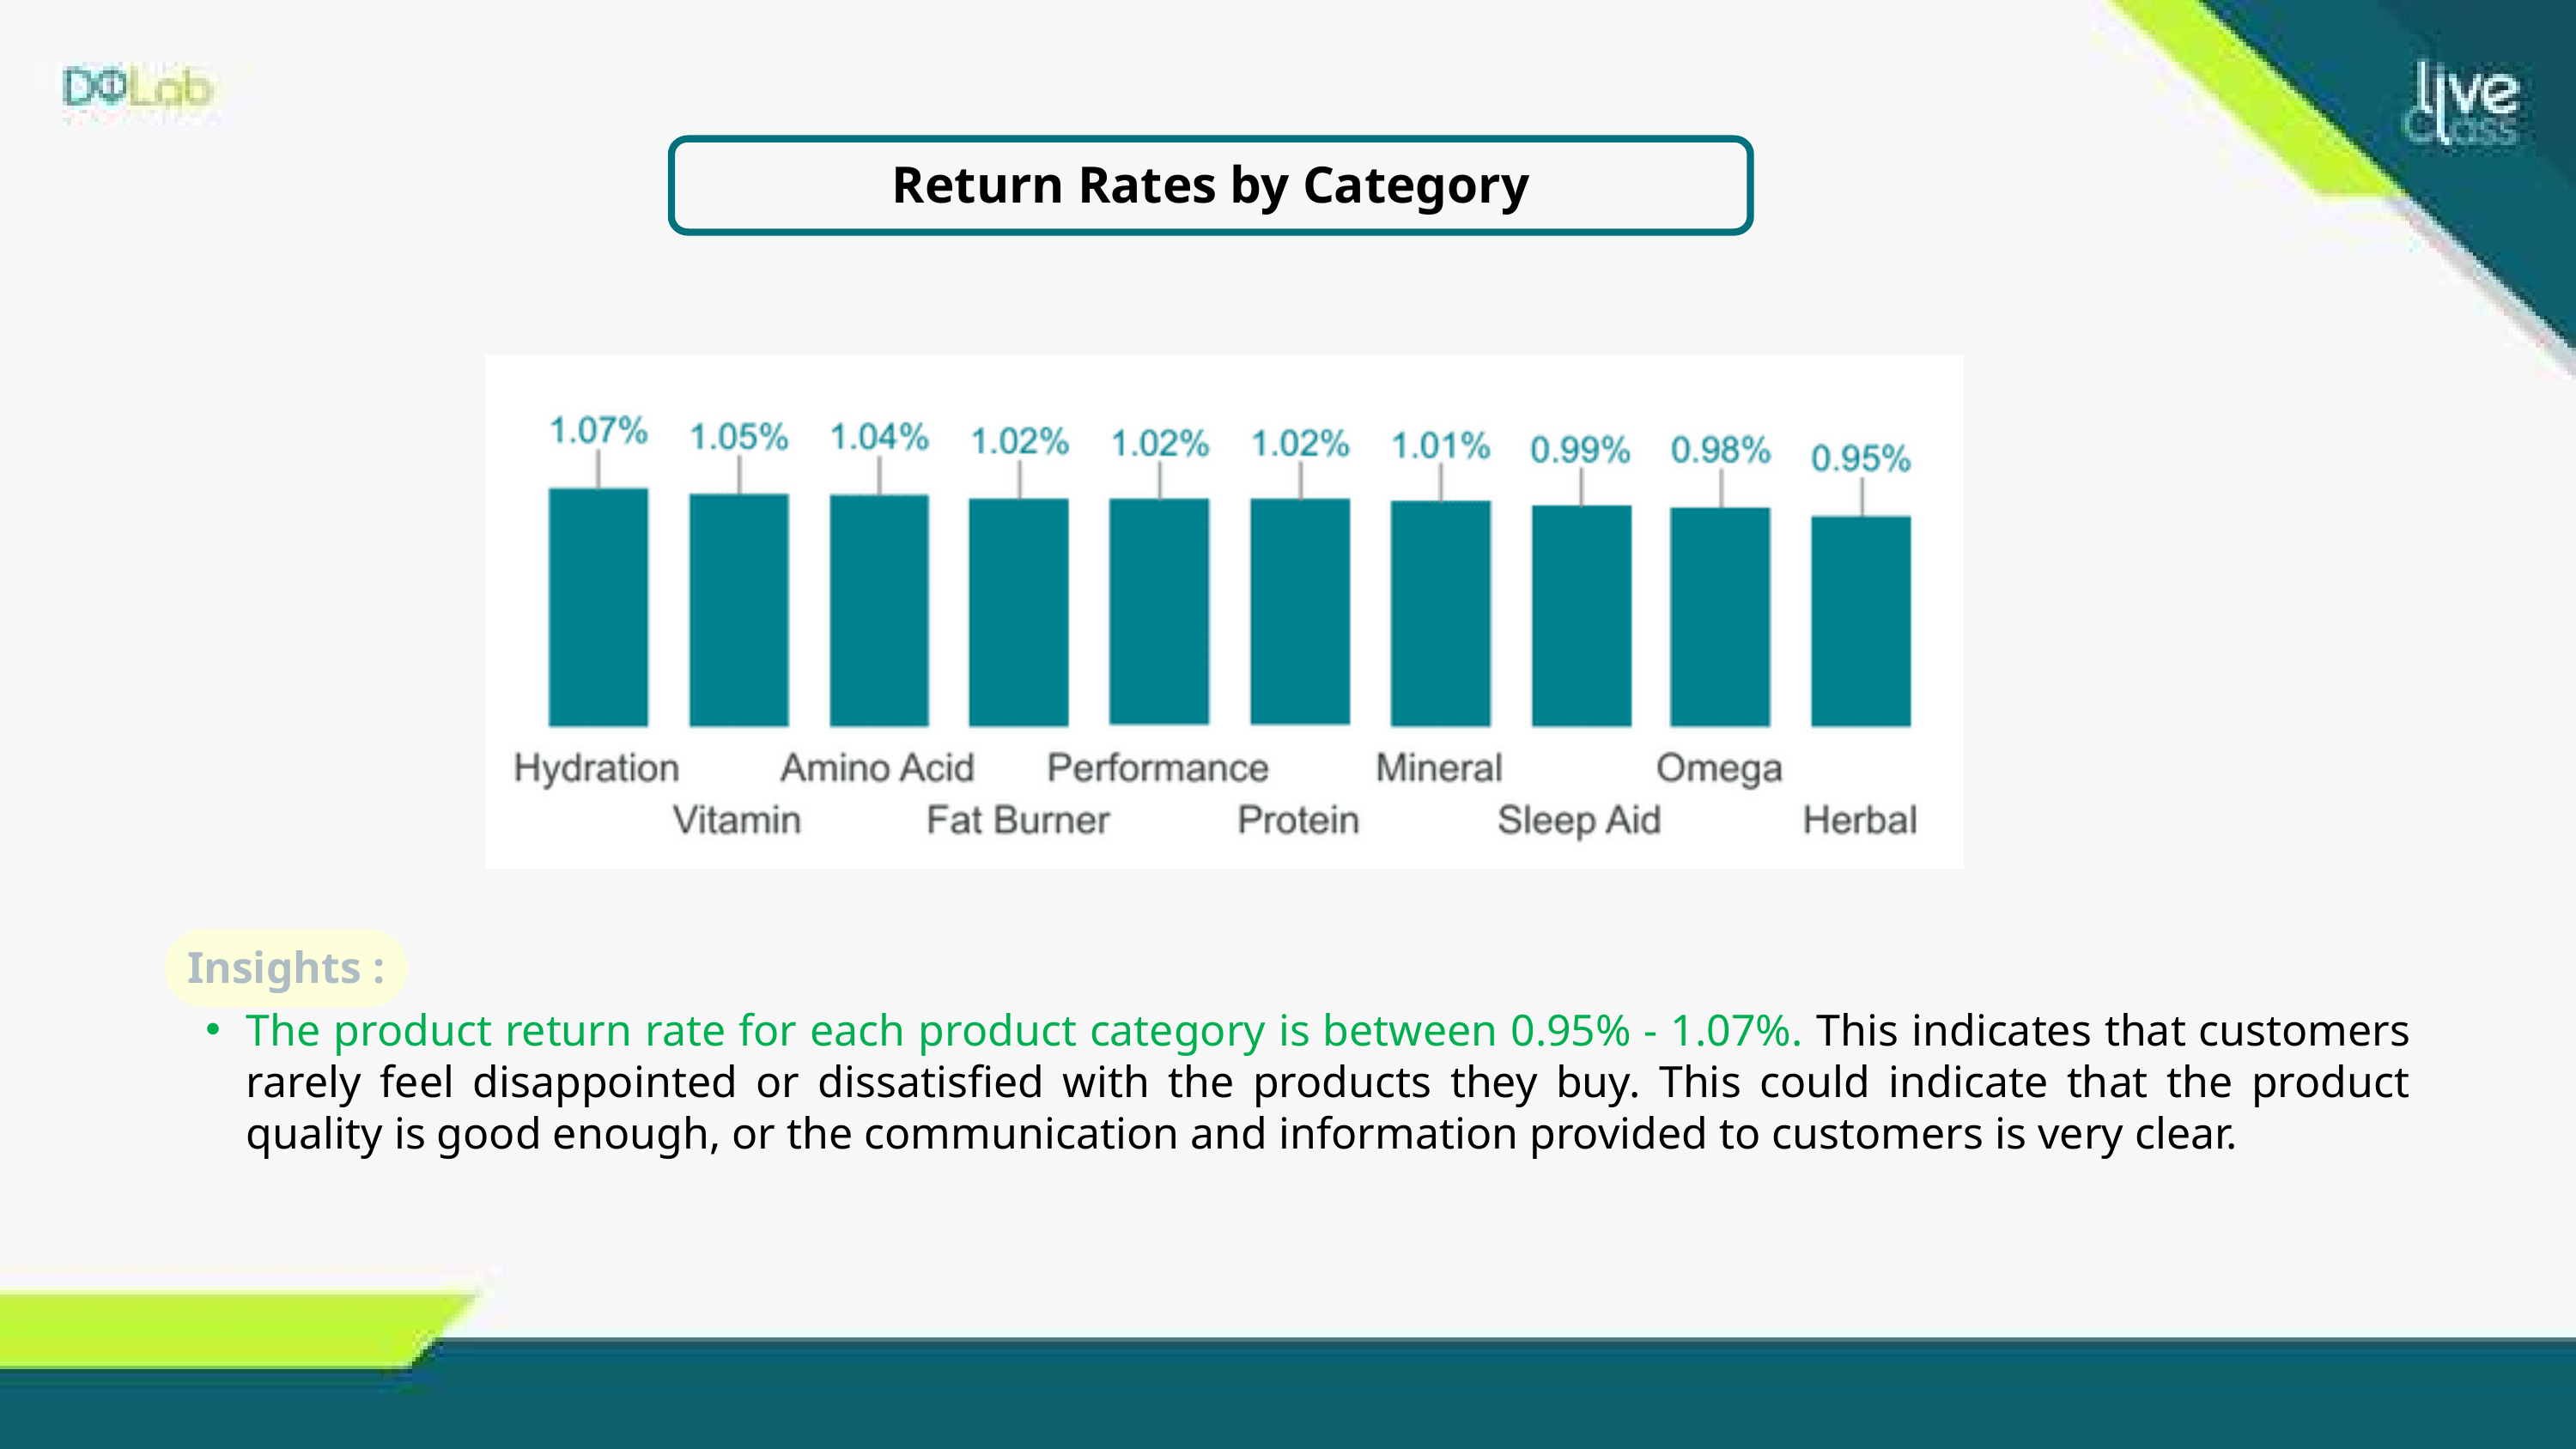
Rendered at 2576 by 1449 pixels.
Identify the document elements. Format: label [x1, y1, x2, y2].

text_box [485, 355, 1964, 869]
text_box [667, 135, 1754, 236]
text_box [0, 0, 2576, 1449]
text_box [164, 928, 408, 1008]
text_box [164, 1006, 2412, 1190]
